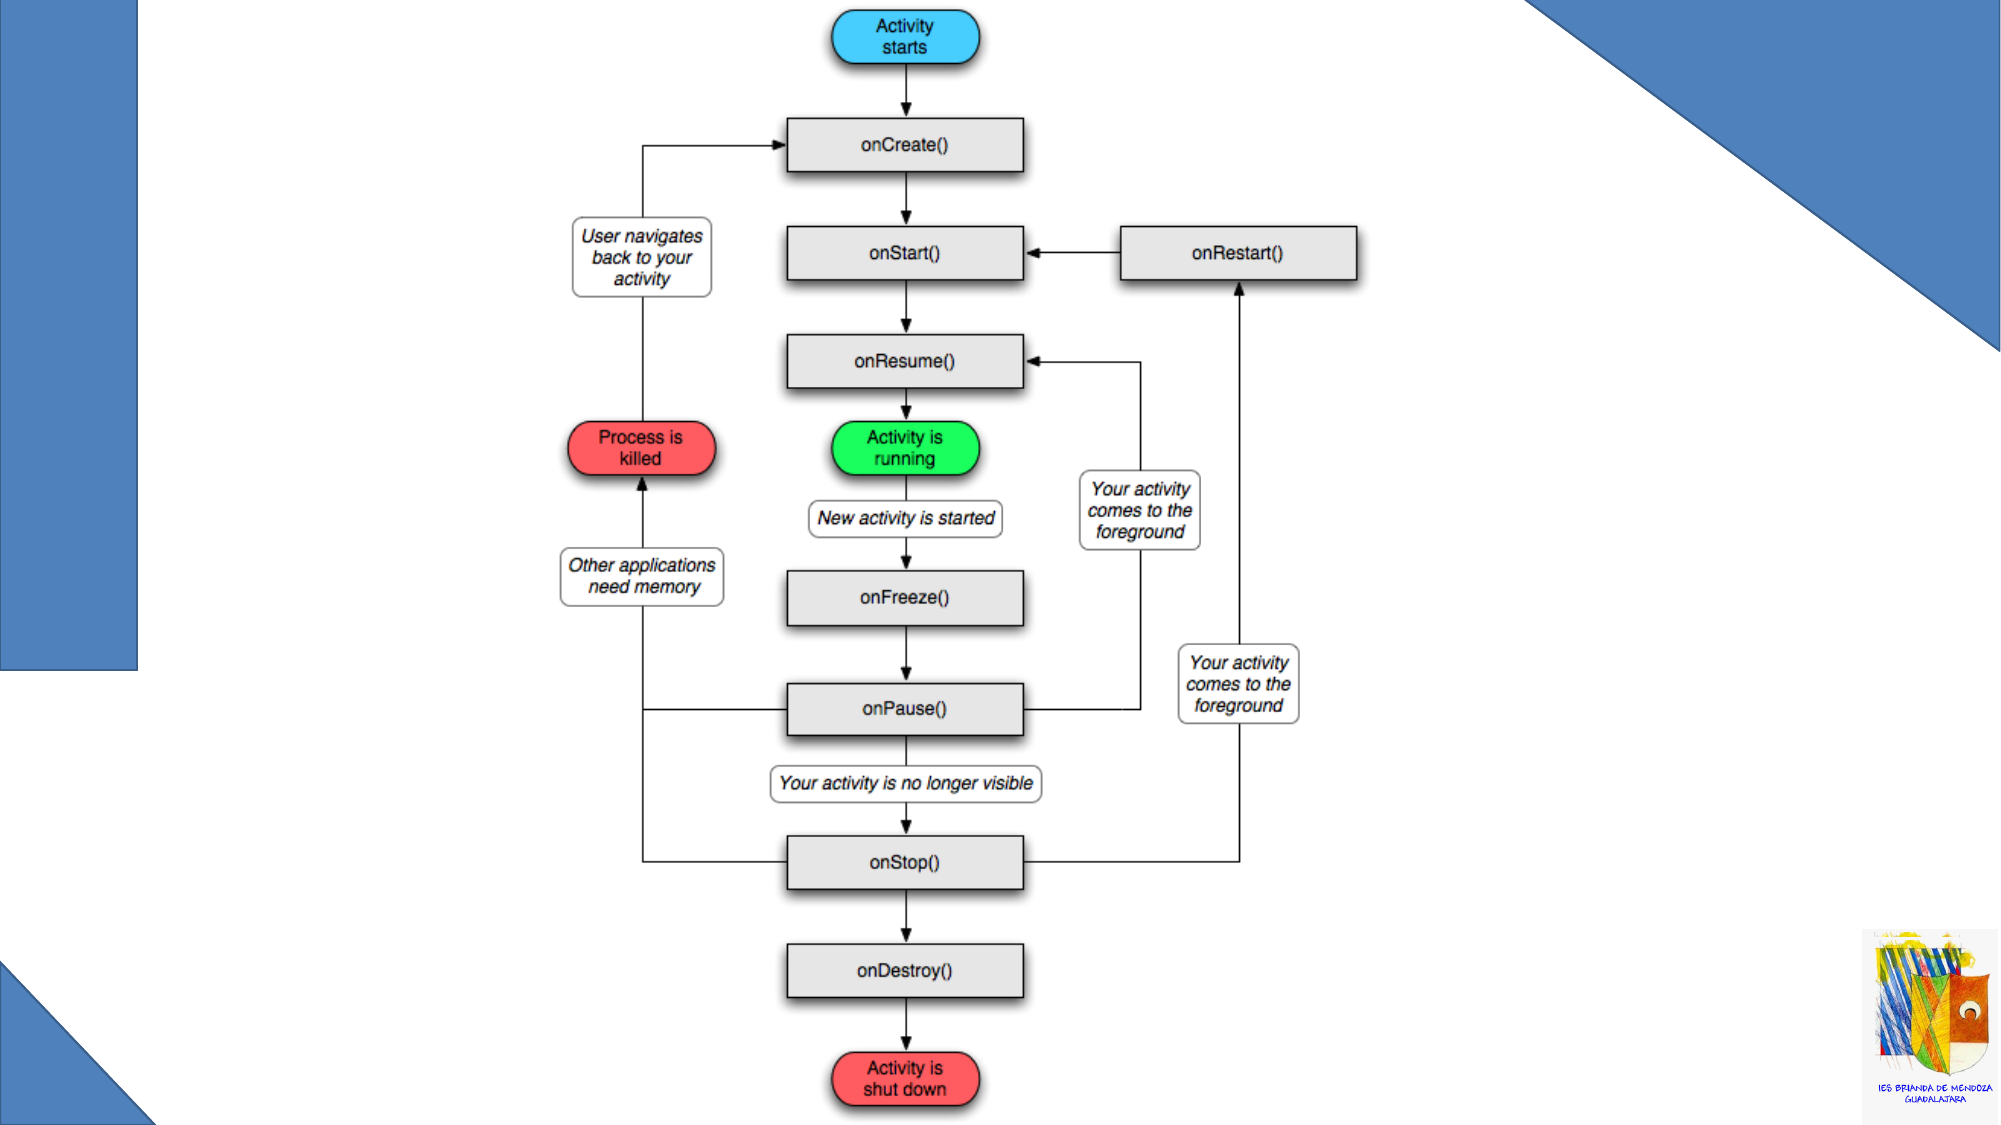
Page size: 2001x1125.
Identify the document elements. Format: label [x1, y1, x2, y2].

list [551, 0, 1374, 1125]
picture [1862, 929, 1998, 1125]
